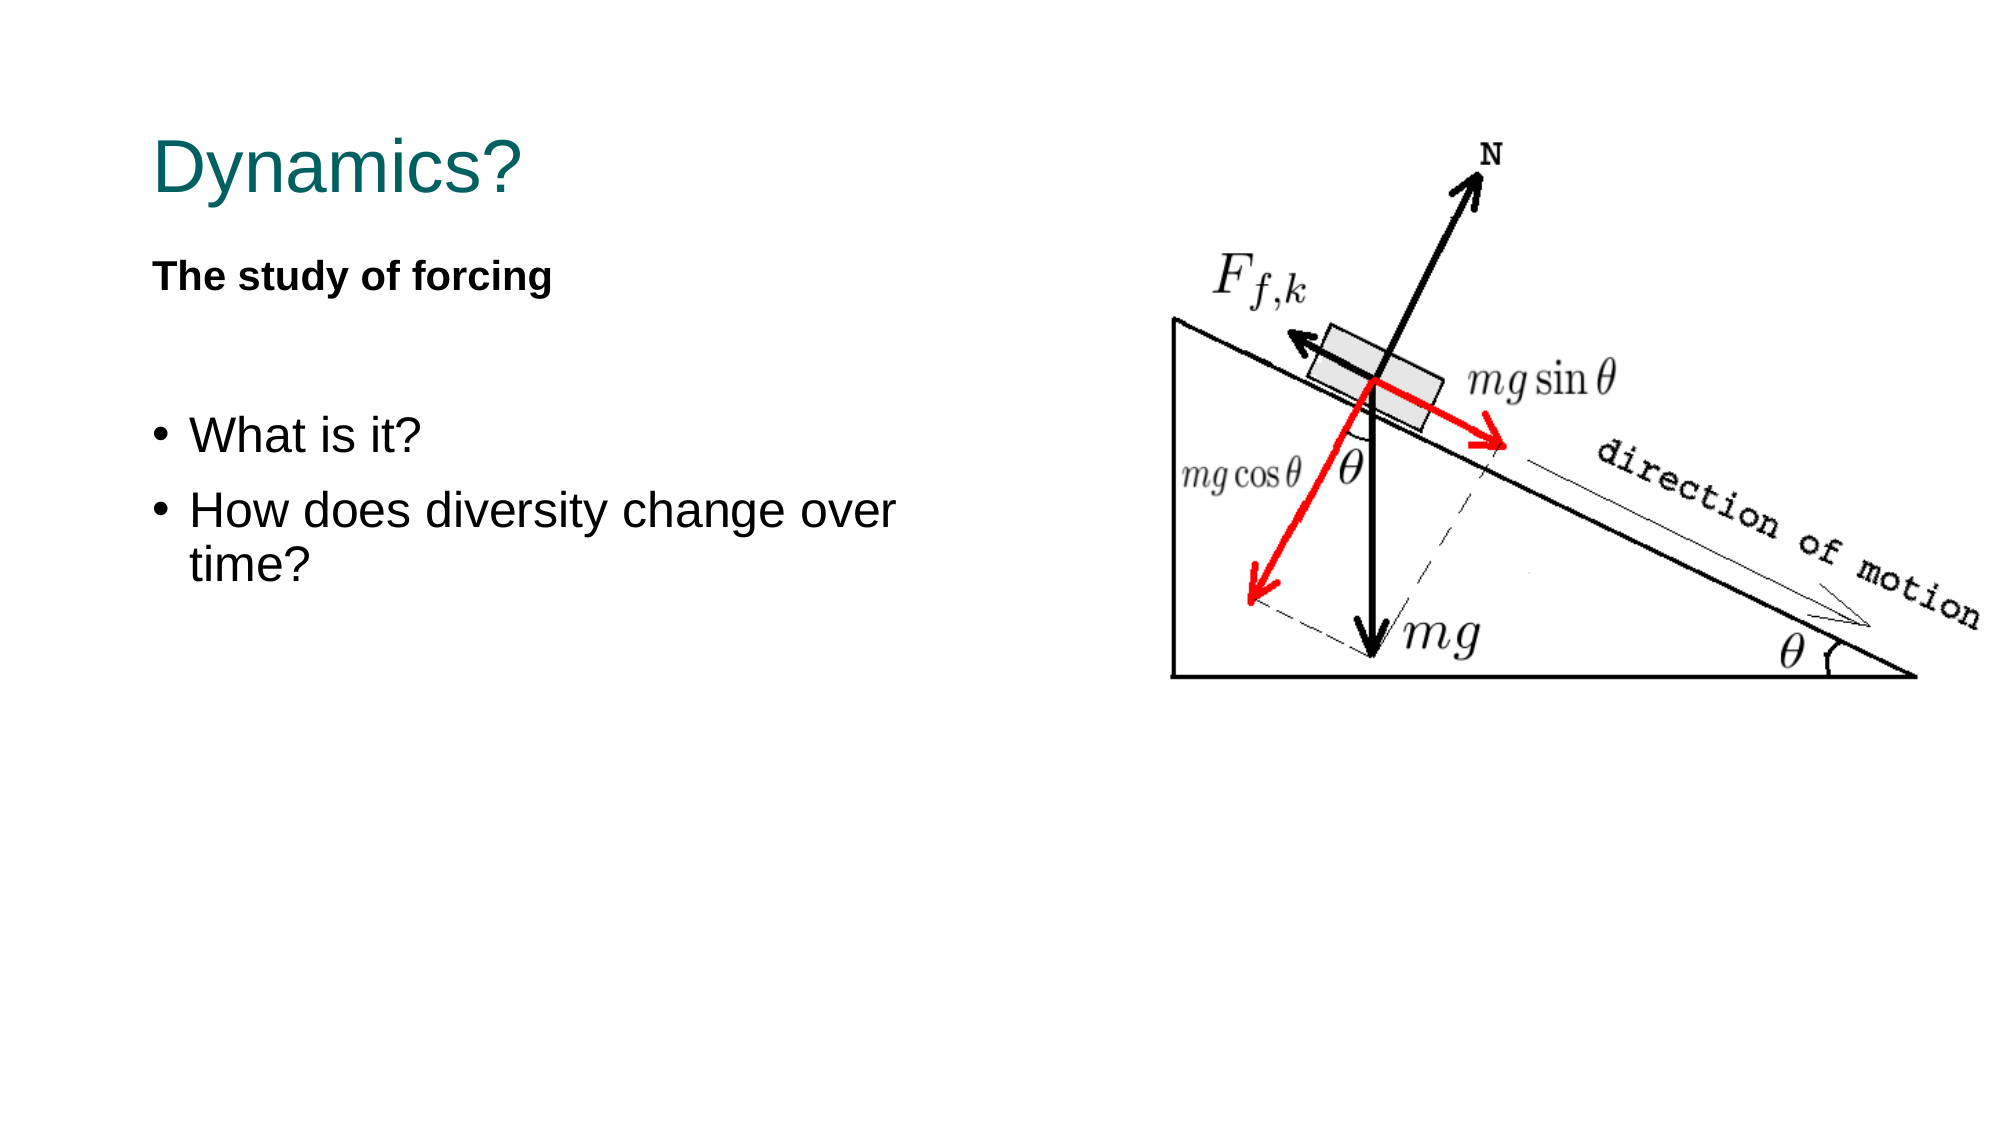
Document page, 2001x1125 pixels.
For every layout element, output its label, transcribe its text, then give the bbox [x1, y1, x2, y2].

picture [1143, 120, 1988, 713]
list What is it? How does diversity change over time? [137, 402, 983, 1006]
title Dynamics? [137, 59, 1862, 209]
list The study of forcing [137, 209, 1143, 344]
